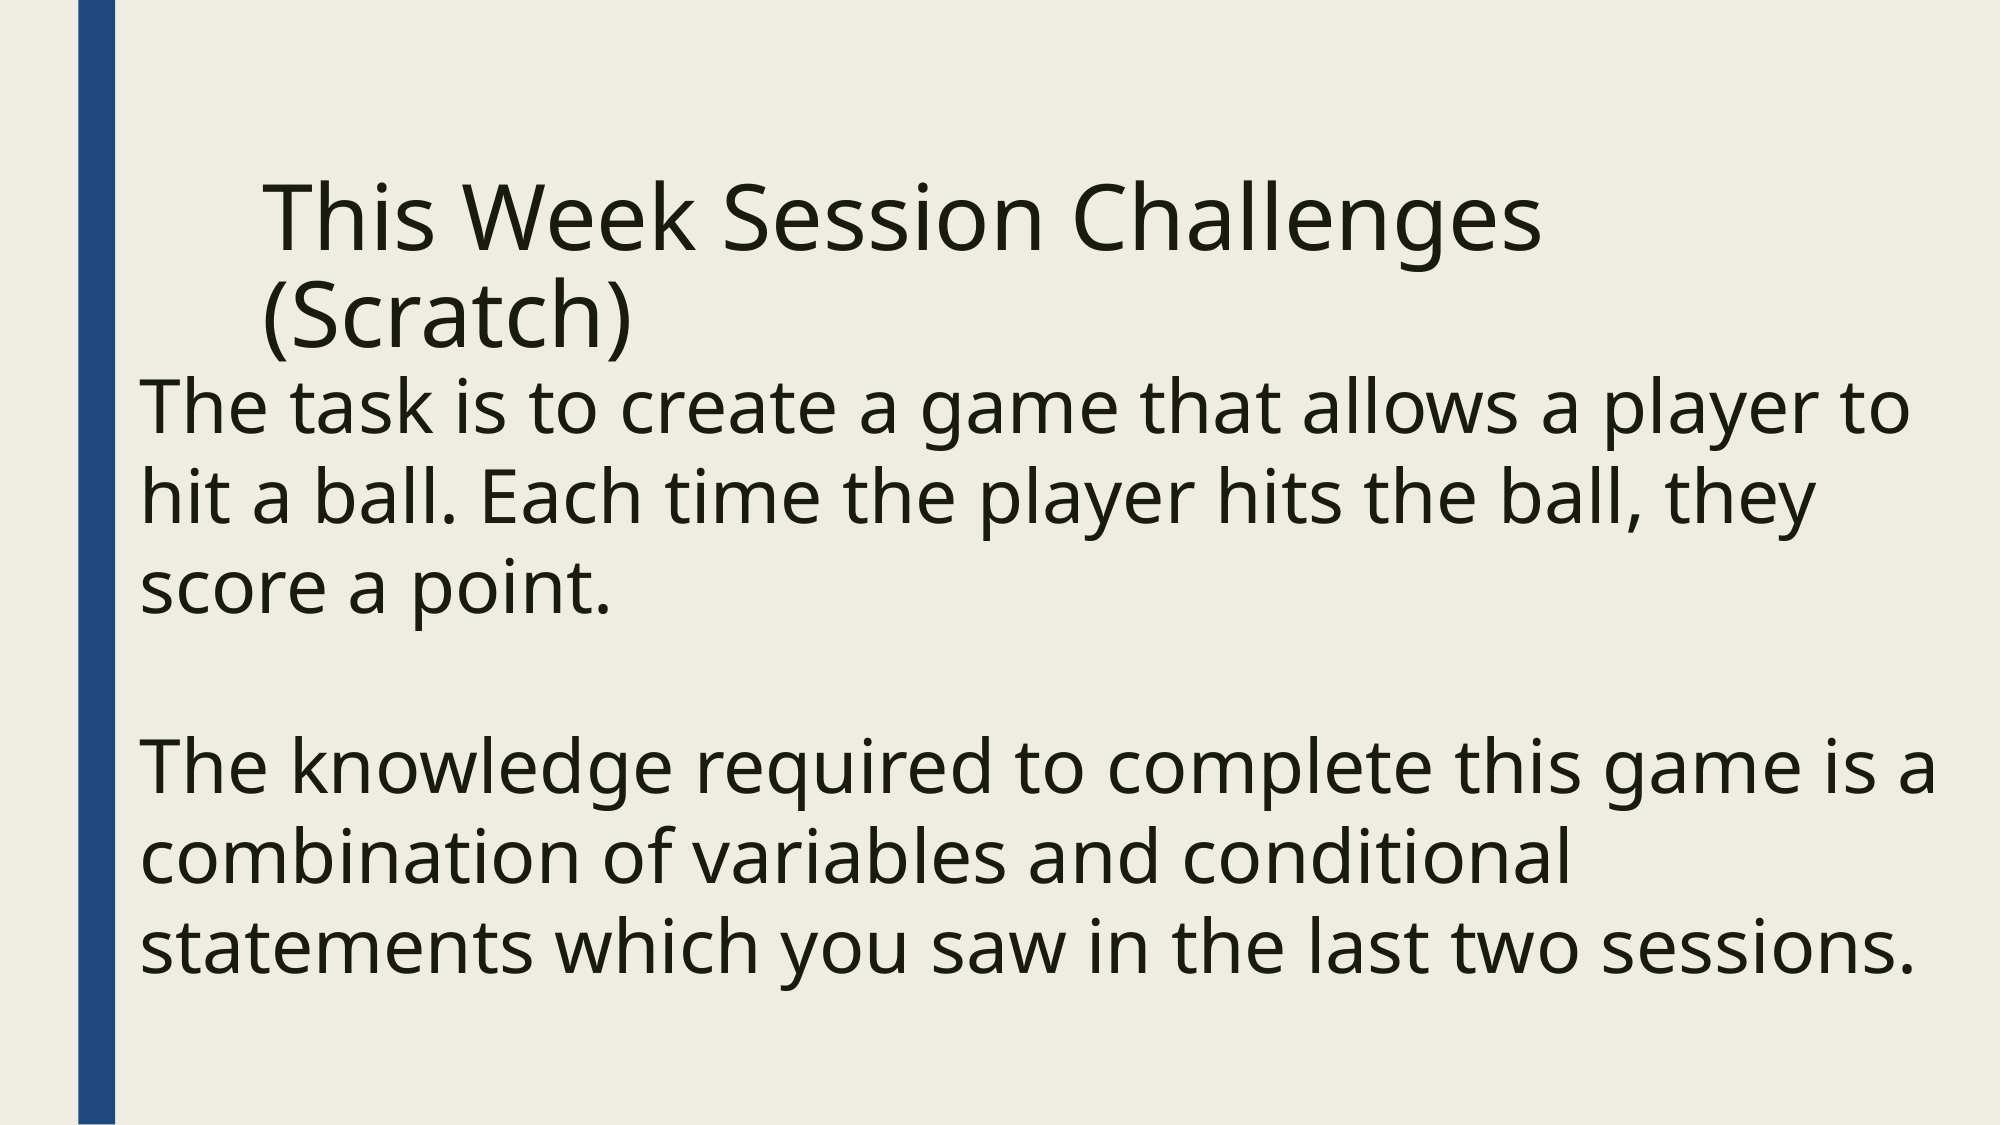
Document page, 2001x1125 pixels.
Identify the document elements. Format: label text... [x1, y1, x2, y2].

text_box The task is to create a game that allows a player to hit a ball. Each time the player hits the ball, they score a point. The knowledge required to complete this game is a combination of variables and conditional statements which you saw in the last two sessions. [124, 351, 1985, 1052]
text_box This Week Session Challenges (Scratch) [247, 164, 1820, 284]
